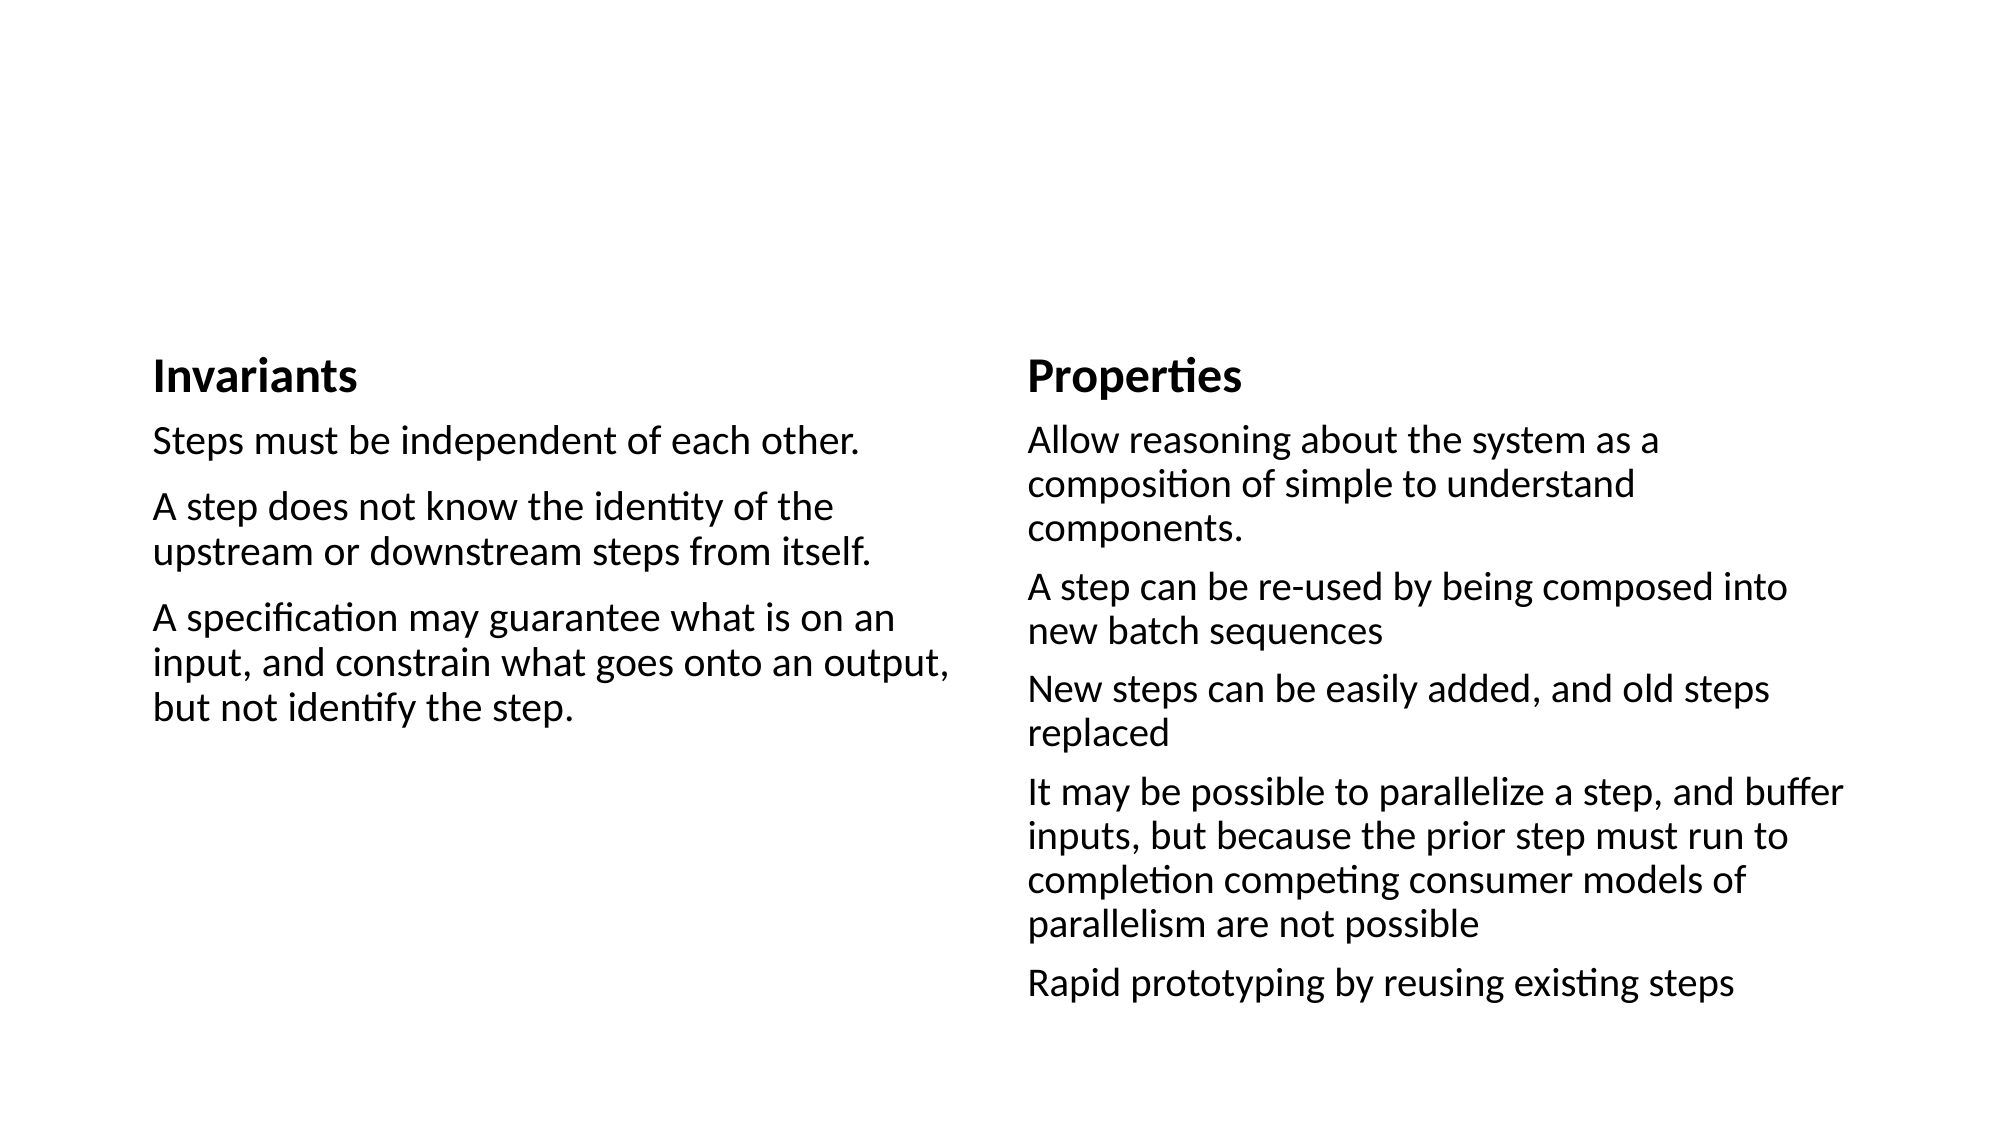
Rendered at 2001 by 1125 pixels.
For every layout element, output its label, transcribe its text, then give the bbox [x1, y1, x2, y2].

list Invariants [137, 275, 984, 410]
list Allow reasoning about the system as a composition of simple to understand components. A step can be re-used by being composed into new batch sequences New steps can be easily added, and old steps replaced It may be possible to parallelize a step, and buffer inputs, but because the prior step must run to completion competing consumer models of parallelism are not possible Rapid prototyping by reusing existing steps [1012, 410, 1863, 1016]
list Steps must be independent of each other. A step does not know the identity of the upstream or downstream steps from itself. A specification may guarantee what is on an input, and constrain what goes onto an output, but not identify the step. [137, 410, 984, 1016]
list Properties [1012, 275, 1863, 410]
